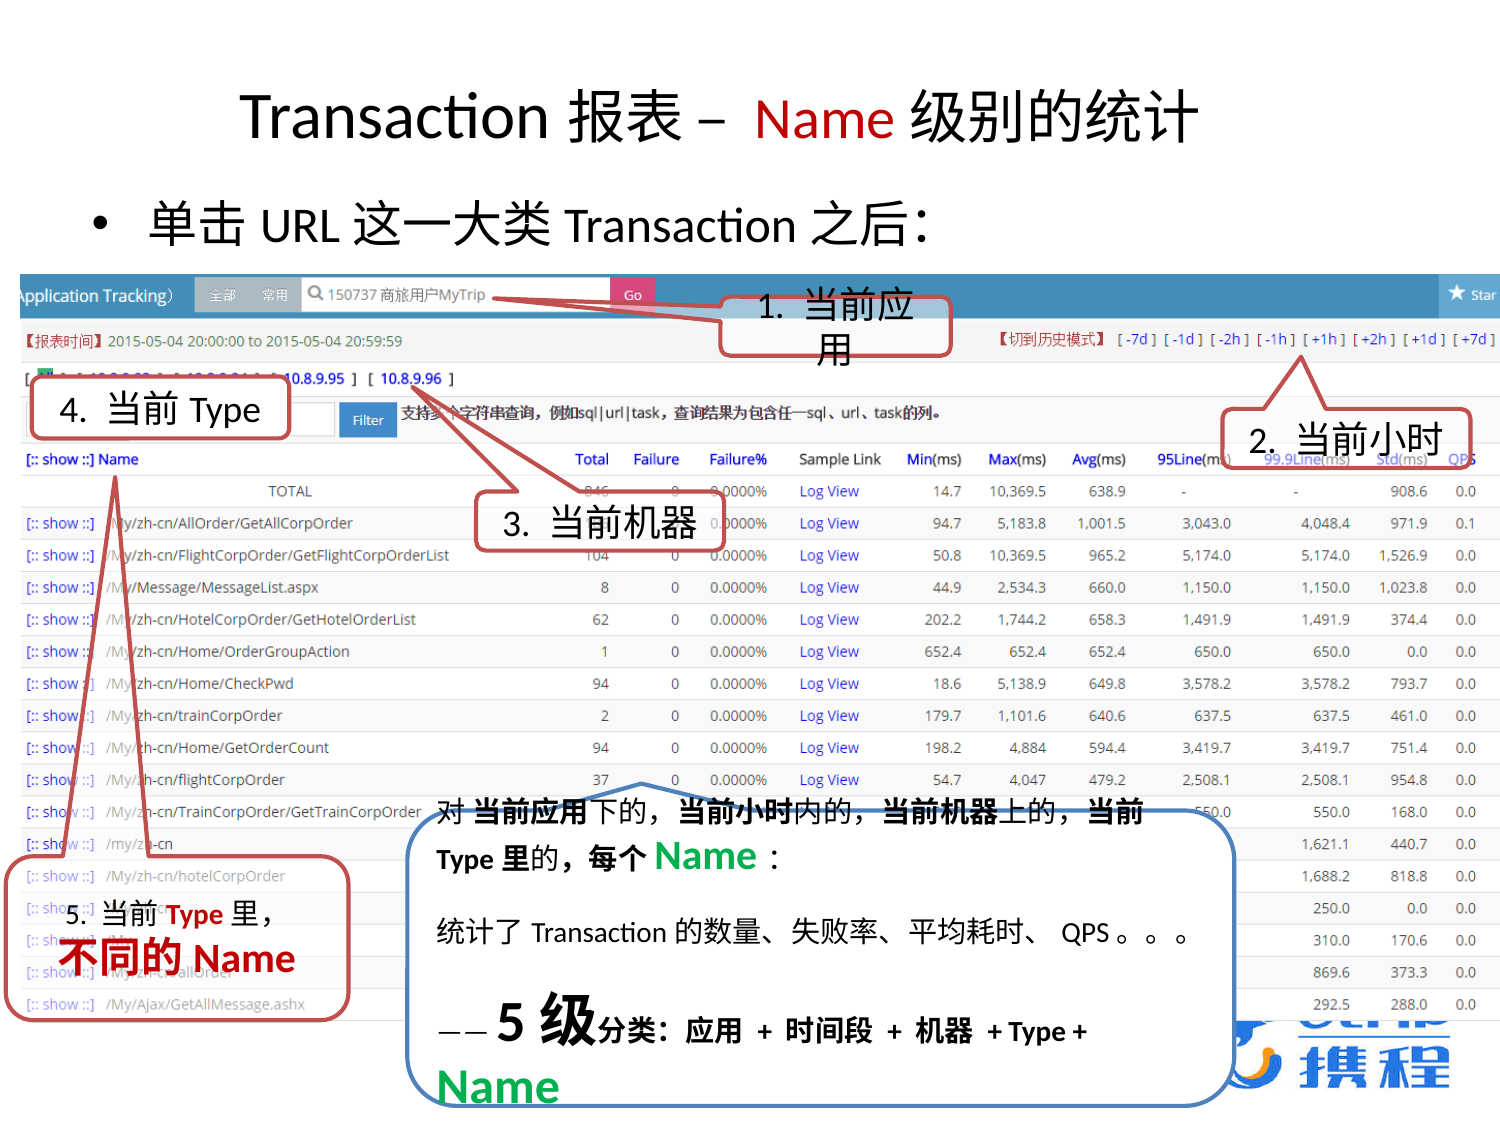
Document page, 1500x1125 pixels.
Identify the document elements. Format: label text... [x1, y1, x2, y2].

text_box 对 当前应用下的，当前小时内的，当前机器上的，当前Type里的，每个Name： 统计了Transaction的数量、失败率、平均耗时、QPS。。。 —— 5级分类：应用 + 时间段 + 机器 + Type + Name [405, 1032, 1237, 1108]
picture [20, 274, 1500, 1092]
list 单击URL这一大类Transaction之后： [76, 184, 1427, 272]
text_box 5. 当前Type里， 不同的Name [3, 861, 14, 1016]
title Transaction报表 – Name级别的统计 [88, 54, 1353, 169]
